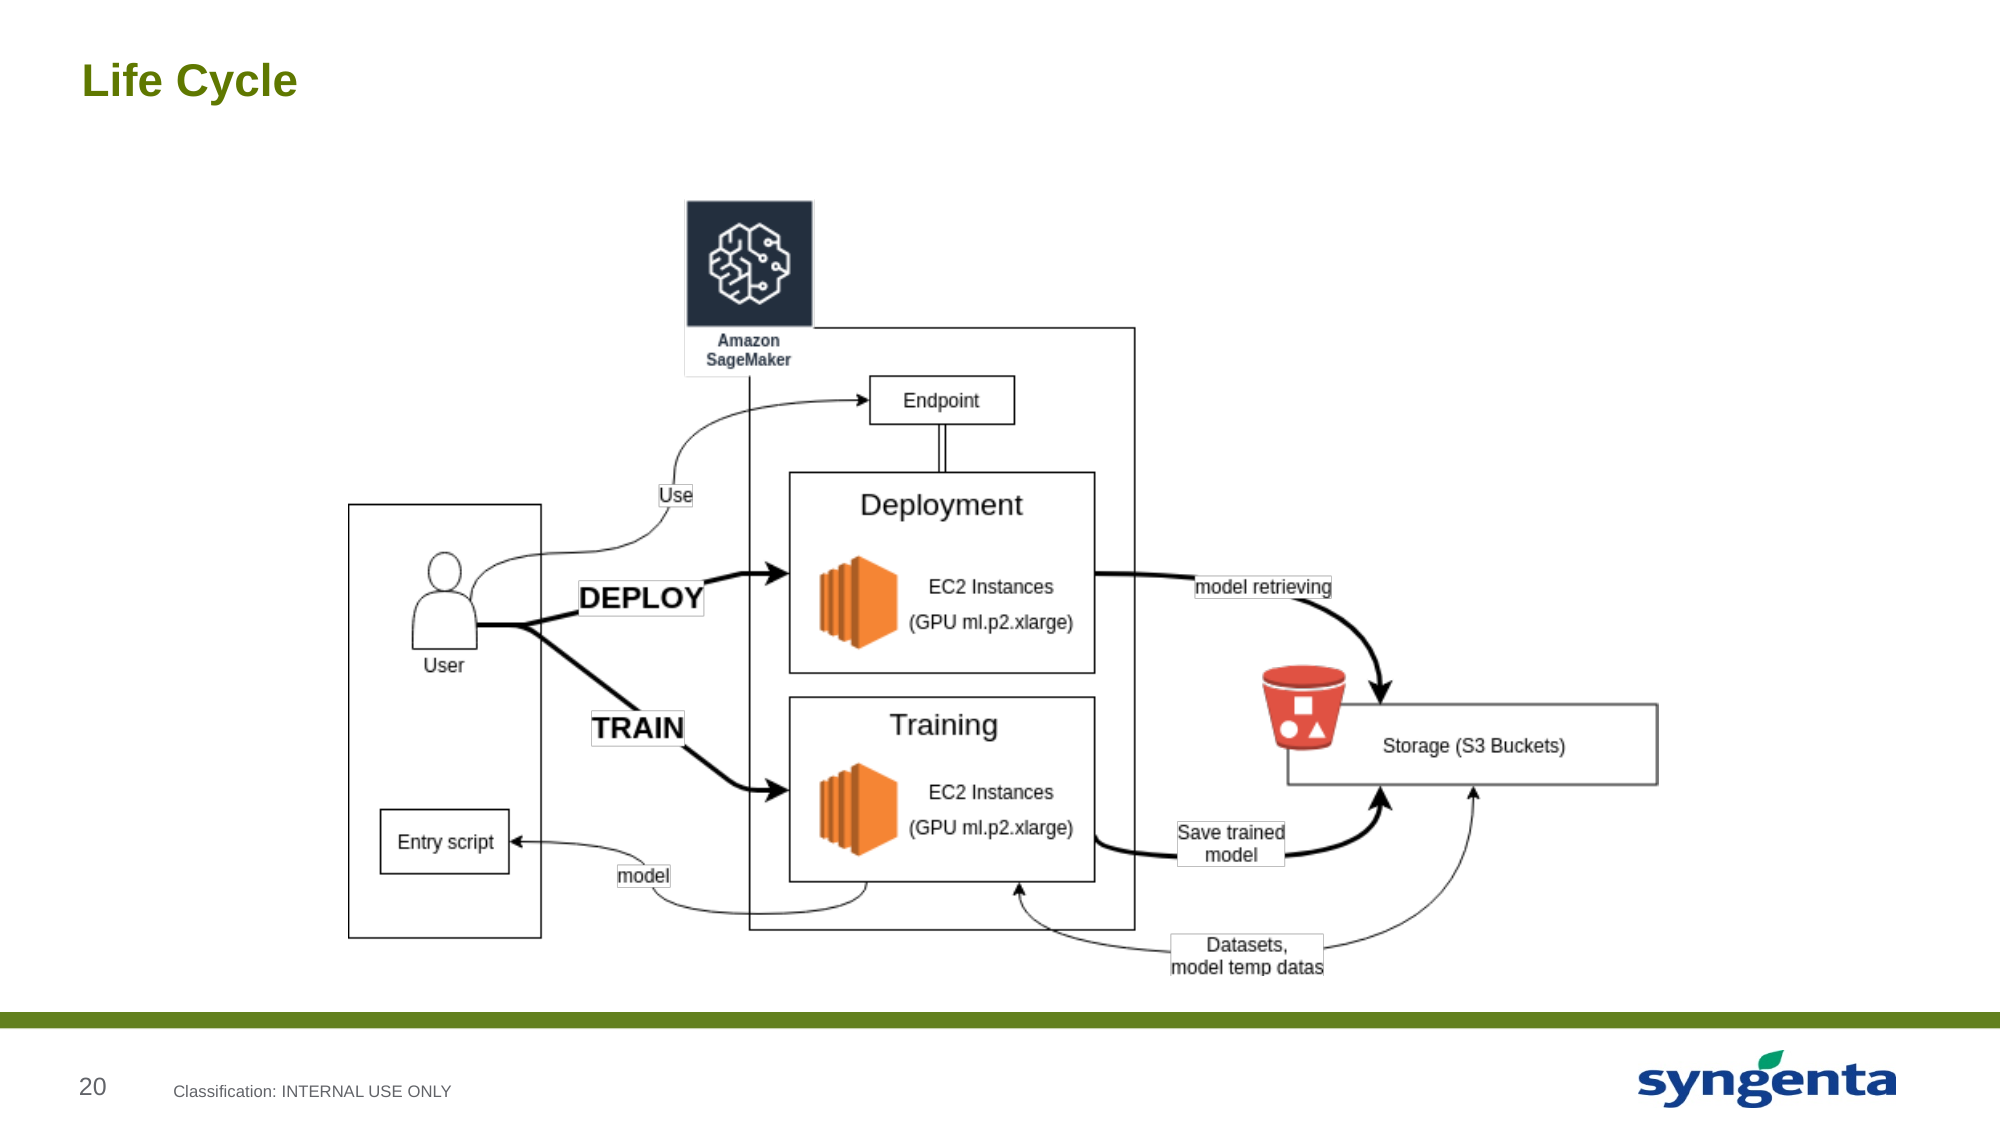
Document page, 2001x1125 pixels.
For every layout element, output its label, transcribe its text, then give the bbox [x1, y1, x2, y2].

picture [0, 1012, 2000, 1125]
title Life Cycle [81, 14, 1931, 149]
footer Classification: INTERNAL USE ONLY [173, 1059, 1432, 1122]
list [348, 198, 1659, 976]
